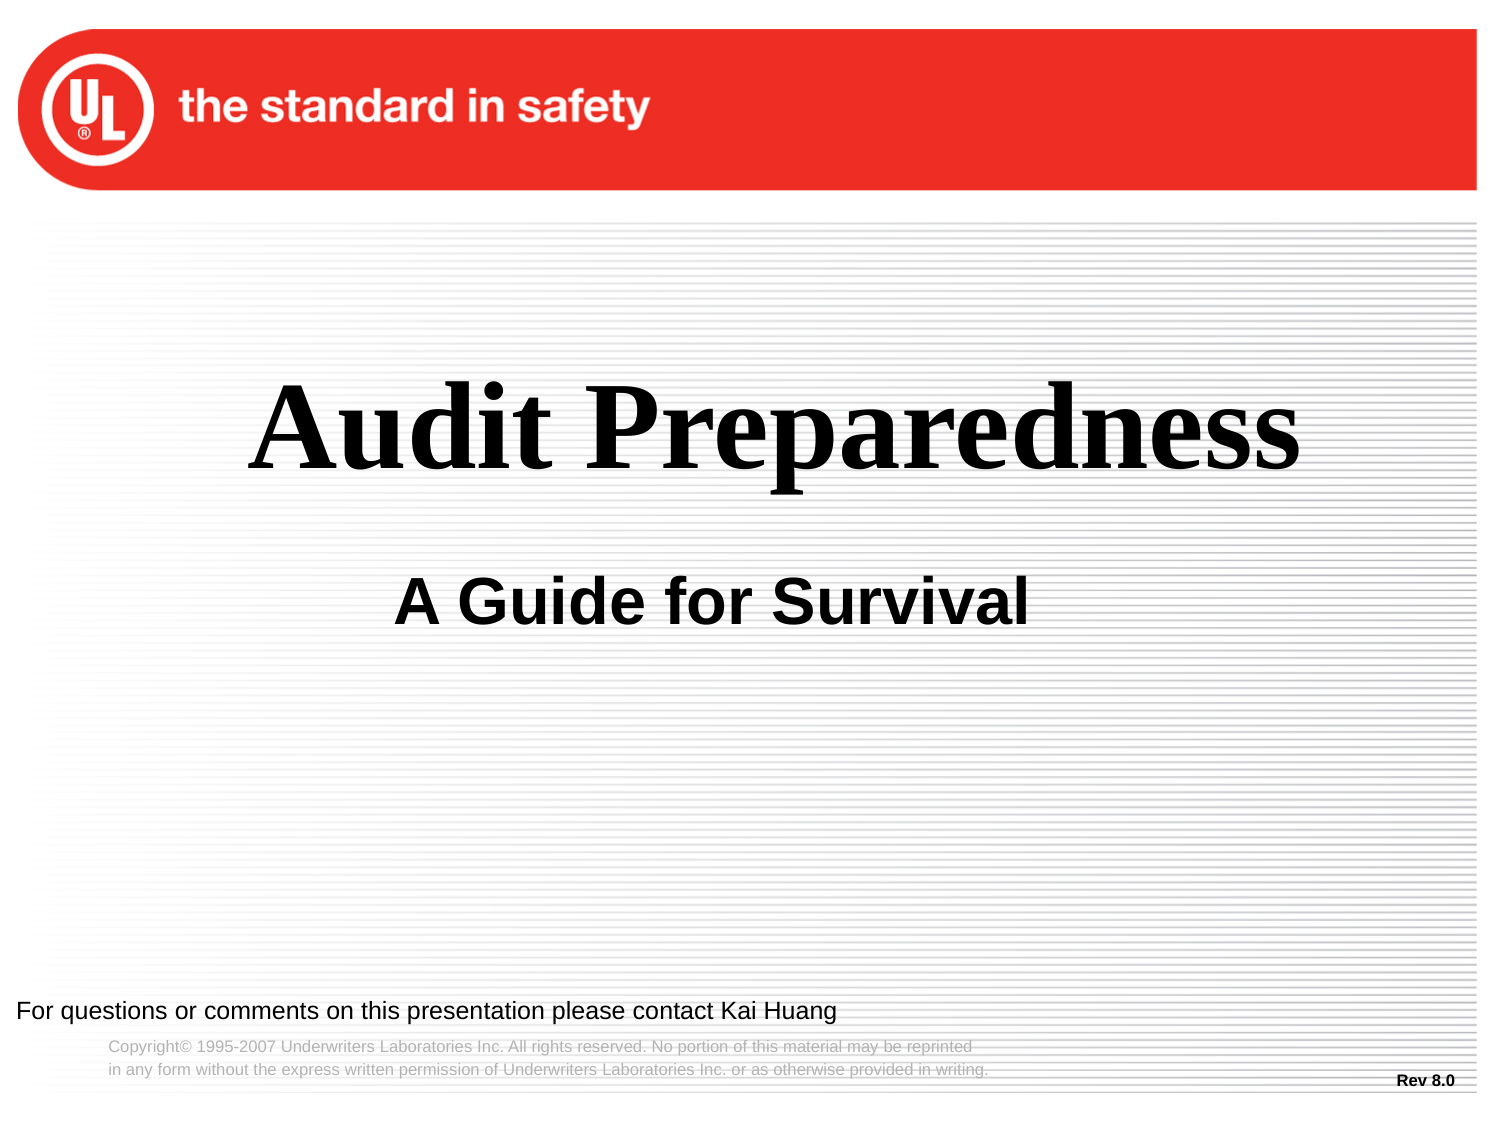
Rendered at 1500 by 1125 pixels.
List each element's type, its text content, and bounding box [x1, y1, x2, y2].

subtitle A Guide for Survival [249, 549, 1175, 838]
text_box Rev 8.0 [1381, 1062, 1471, 1098]
picture [0, 0, 1500, 1125]
title Audit Preparedness [137, 324, 1413, 513]
text_box For questions or comments on this presentation please contact Kai Huang [1, 987, 855, 1033]
